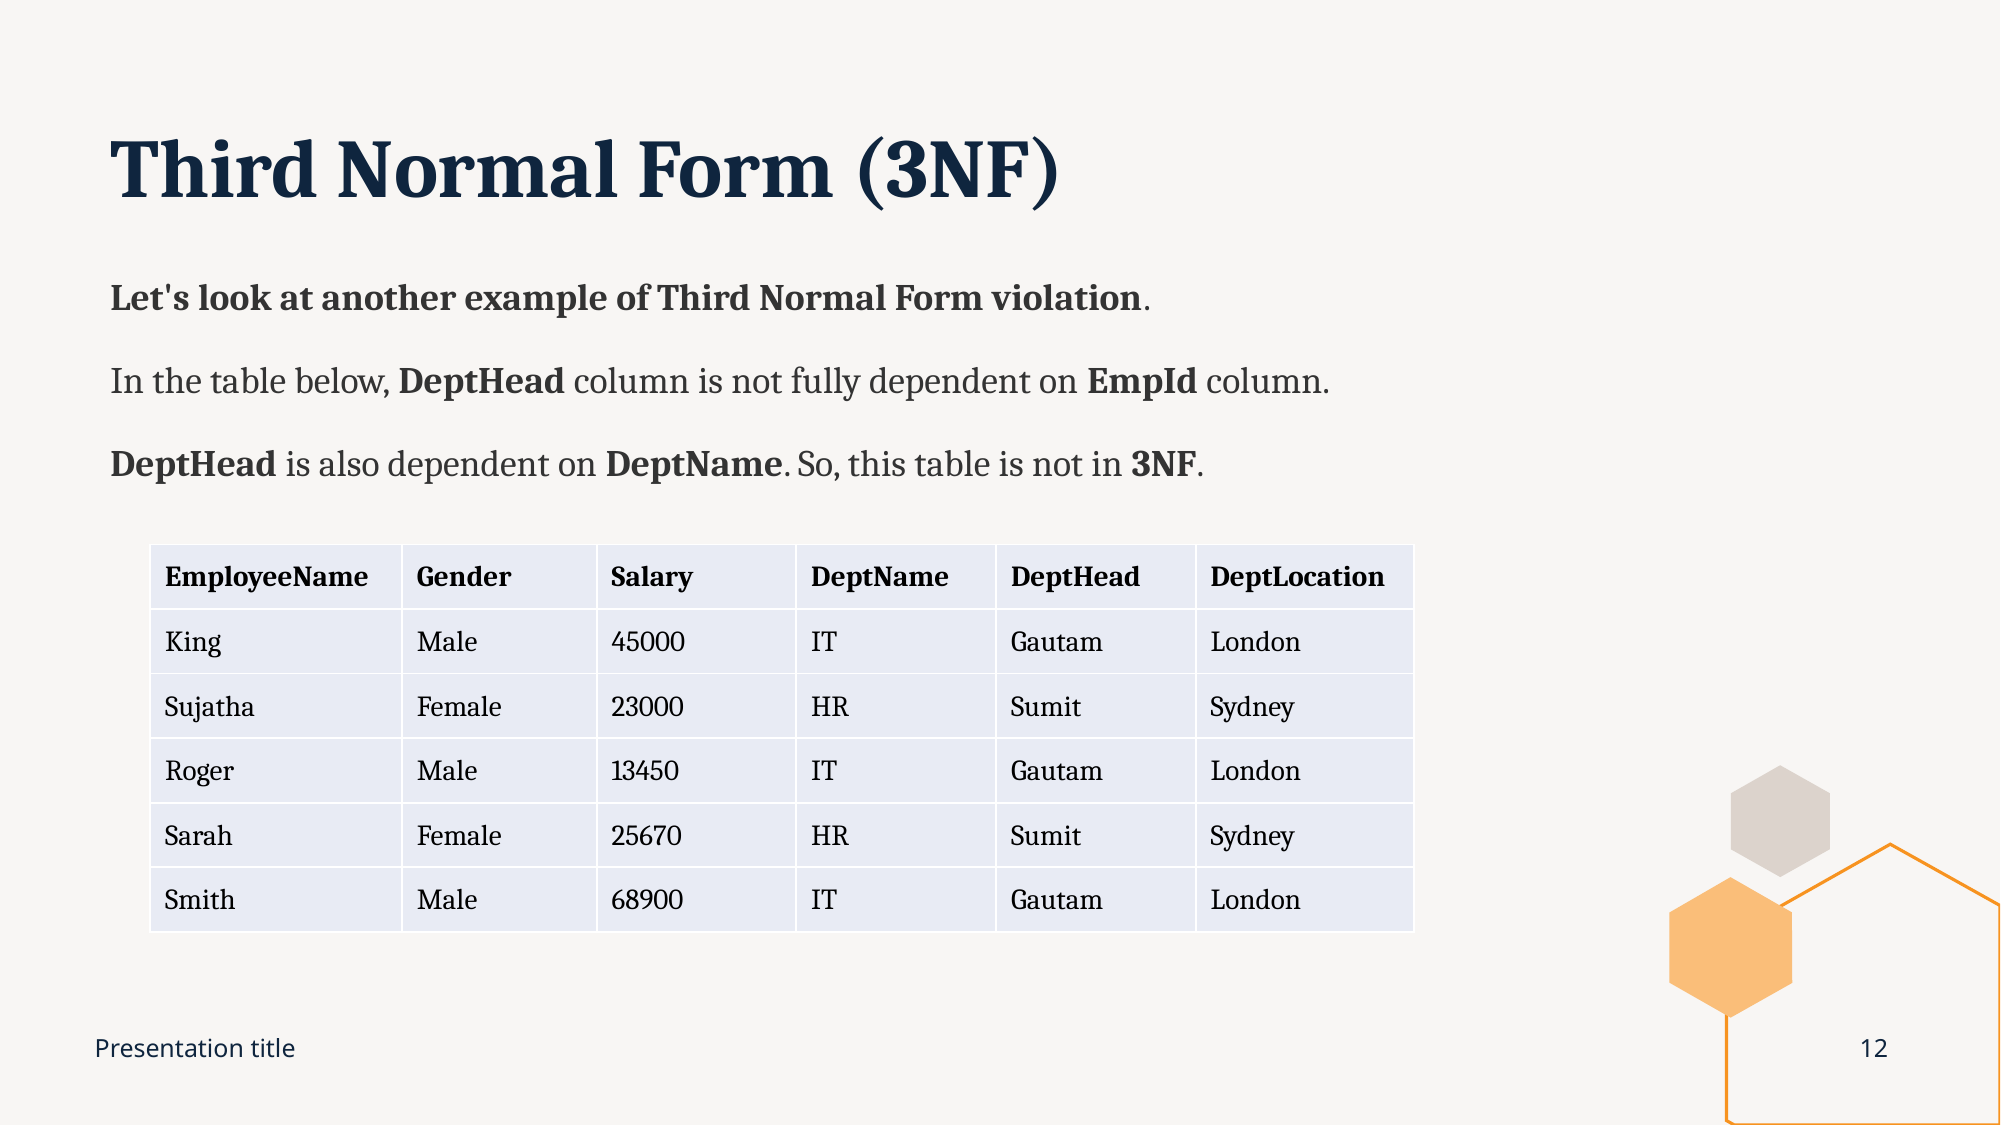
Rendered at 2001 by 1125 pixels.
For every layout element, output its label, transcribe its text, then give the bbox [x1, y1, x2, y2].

table_cell London [1197, 868, 1413, 931]
table_cell Gautam [997, 868, 1195, 931]
table_cell Male [403, 739, 596, 802]
table_cell IT [797, 868, 995, 931]
table_cell Smith [151, 868, 401, 931]
table_cell 45000 [598, 610, 795, 673]
list Let's look at another example of Third Normal Form violation. In the table below, DeptHead column is not fully dependent on EmpId column. DeptHead is also dependent on DeptName. So, this table is not in 3NF. [95, 247, 1882, 1007]
table_cell IT [797, 610, 995, 673]
table_cell 25670 [598, 804, 795, 866]
table_cell 23000 [598, 674, 795, 737]
table_cell Male [403, 868, 596, 931]
table_cell Sarah [151, 804, 401, 866]
table_header DeptName [797, 545, 995, 608]
table_cell Gautam [997, 610, 1195, 673]
table_cell HR [797, 674, 995, 737]
table_cell Roger [151, 739, 401, 802]
table_header Salary [598, 545, 795, 608]
footer Presentation title [79, 1020, 755, 1080]
table_cell Male [403, 610, 596, 673]
title Third Normal Form (3NF) [95, 118, 1882, 231]
table_cell Sujatha [151, 674, 401, 737]
table_cell Sumit [997, 674, 1195, 737]
table_cell Gautam [997, 739, 1195, 802]
table_cell Sumit [997, 804, 1195, 866]
table_header DeptLocation [1197, 545, 1413, 608]
table_header Gender [403, 545, 596, 608]
slide_number 12 [1836, 1020, 1912, 1080]
table_cell IT [797, 739, 995, 802]
table_cell Sydney [1197, 674, 1413, 737]
table_cell HR [797, 804, 995, 866]
table_cell Female [403, 804, 596, 866]
table_cell London [1197, 739, 1413, 802]
table_cell King [151, 610, 401, 673]
table_header EmployeeName [151, 545, 401, 608]
table_header DeptHead [997, 545, 1195, 608]
table_cell 68900 [598, 868, 795, 931]
table_cell 13450 [598, 739, 795, 802]
table_cell Sydney [1197, 804, 1413, 866]
table_cell London [1197, 610, 1413, 673]
table_cell Female [403, 674, 596, 737]
